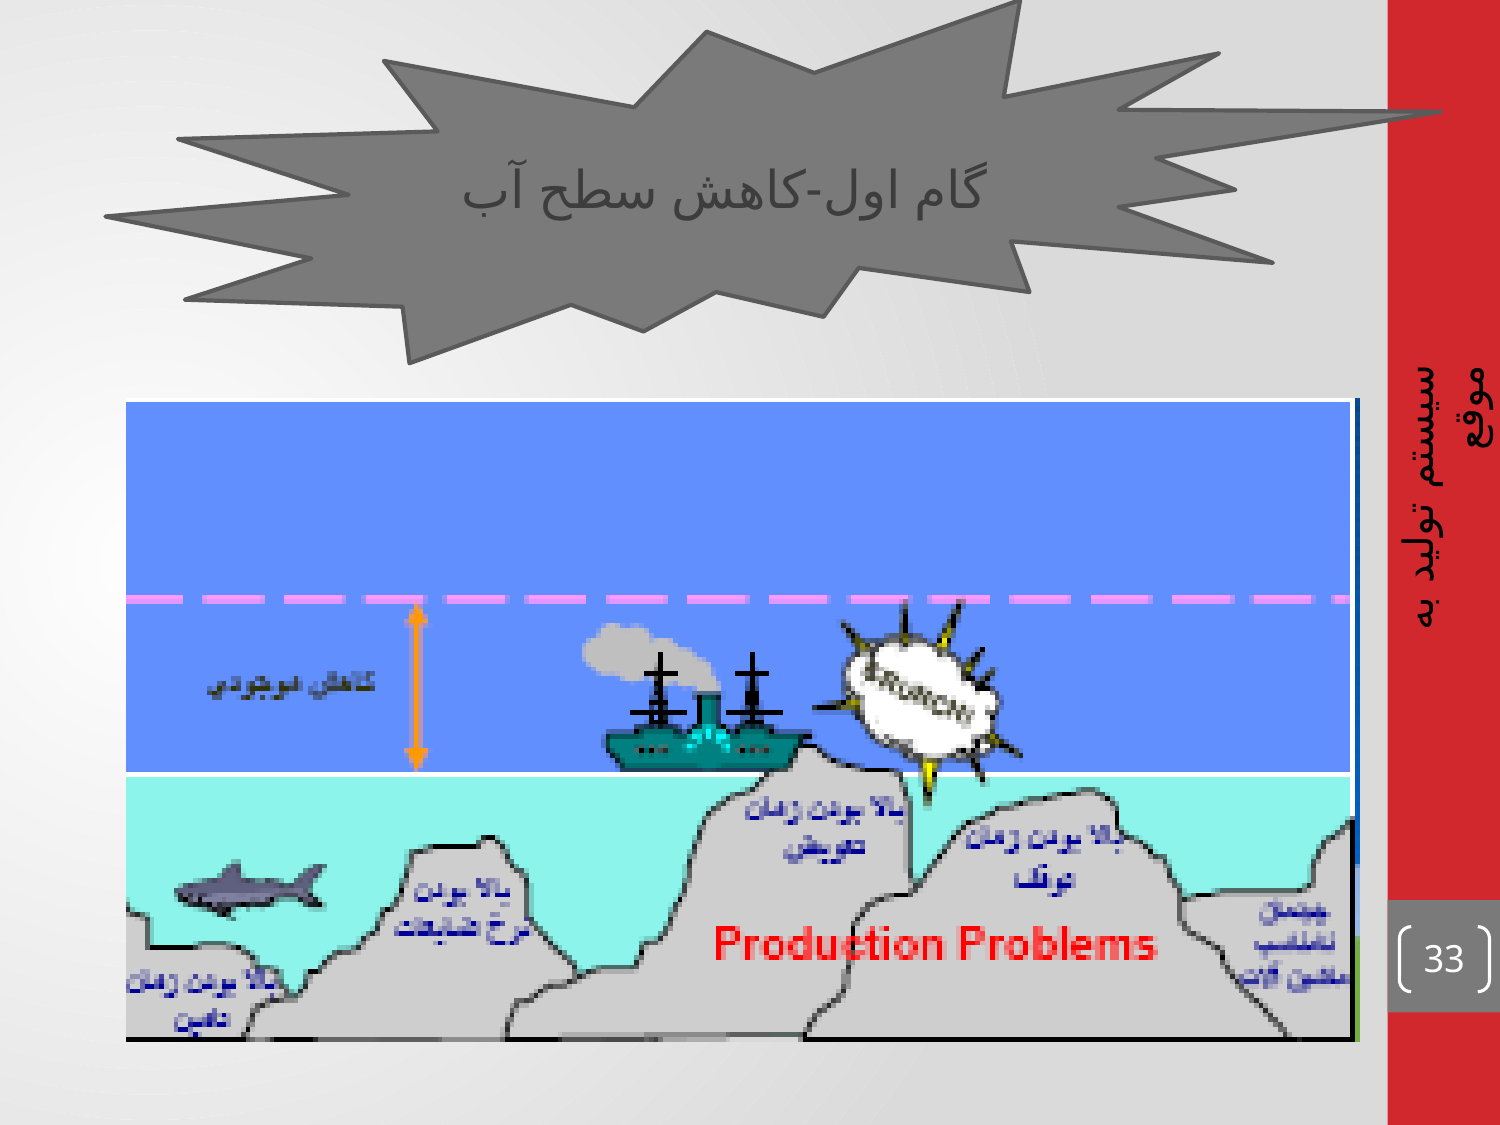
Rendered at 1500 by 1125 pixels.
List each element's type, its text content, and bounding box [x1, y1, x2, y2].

picture [125, 397, 1360, 1042]
text_box گام اول-کاهش سطح آب [103, 0, 1444, 366]
slide_number 33 [1397, 925, 1492, 994]
footer سیستم تولید به موقع [1411, 349, 1472, 739]
